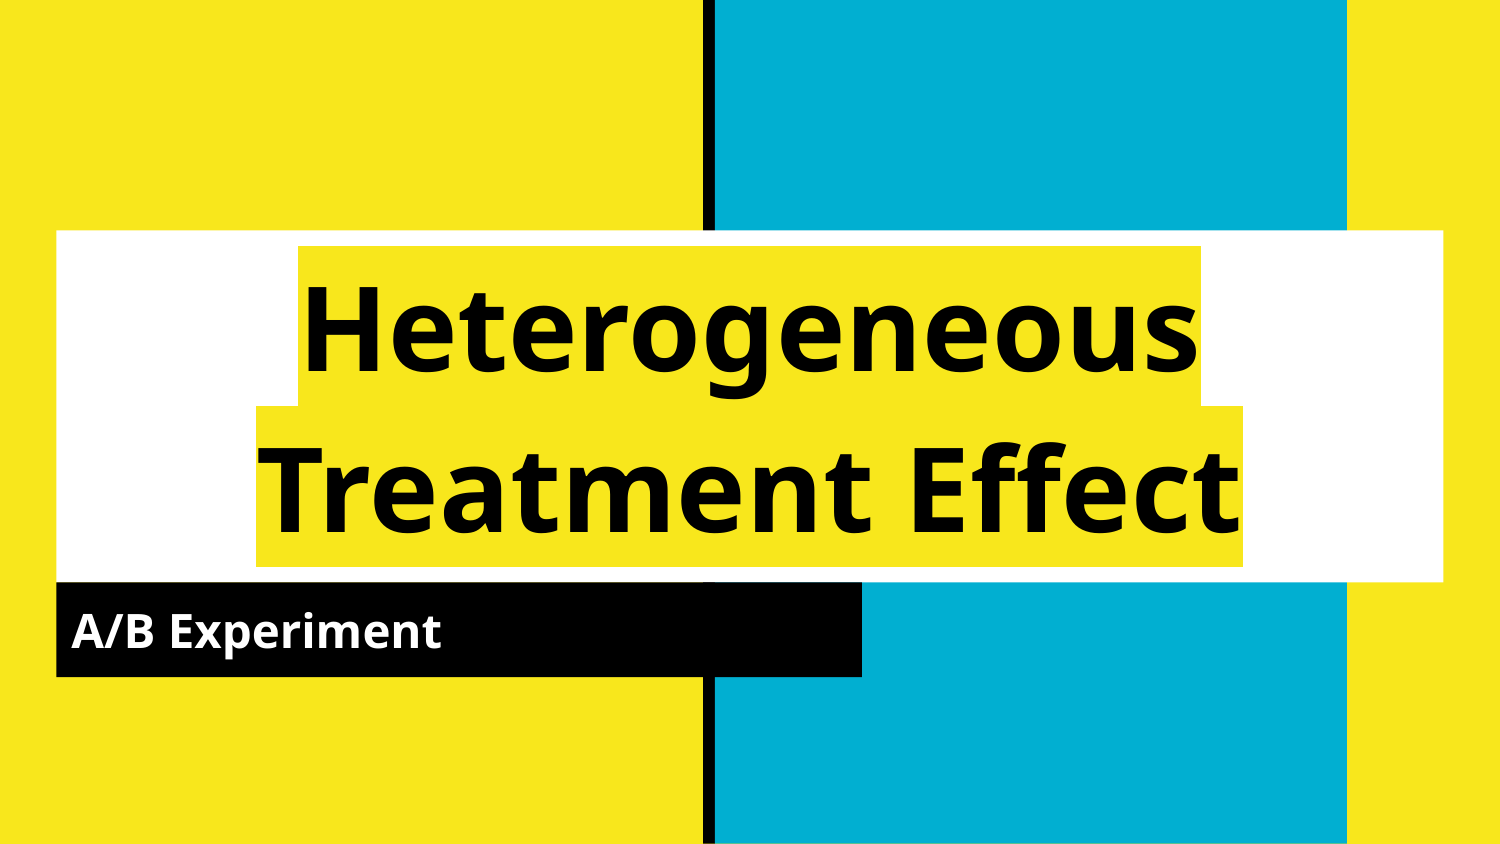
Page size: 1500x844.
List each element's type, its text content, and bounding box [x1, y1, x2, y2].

title Heterogeneous Treatment Effect [56, 230, 1444, 583]
subtitle A/B Experiment [56, 582, 862, 678]
